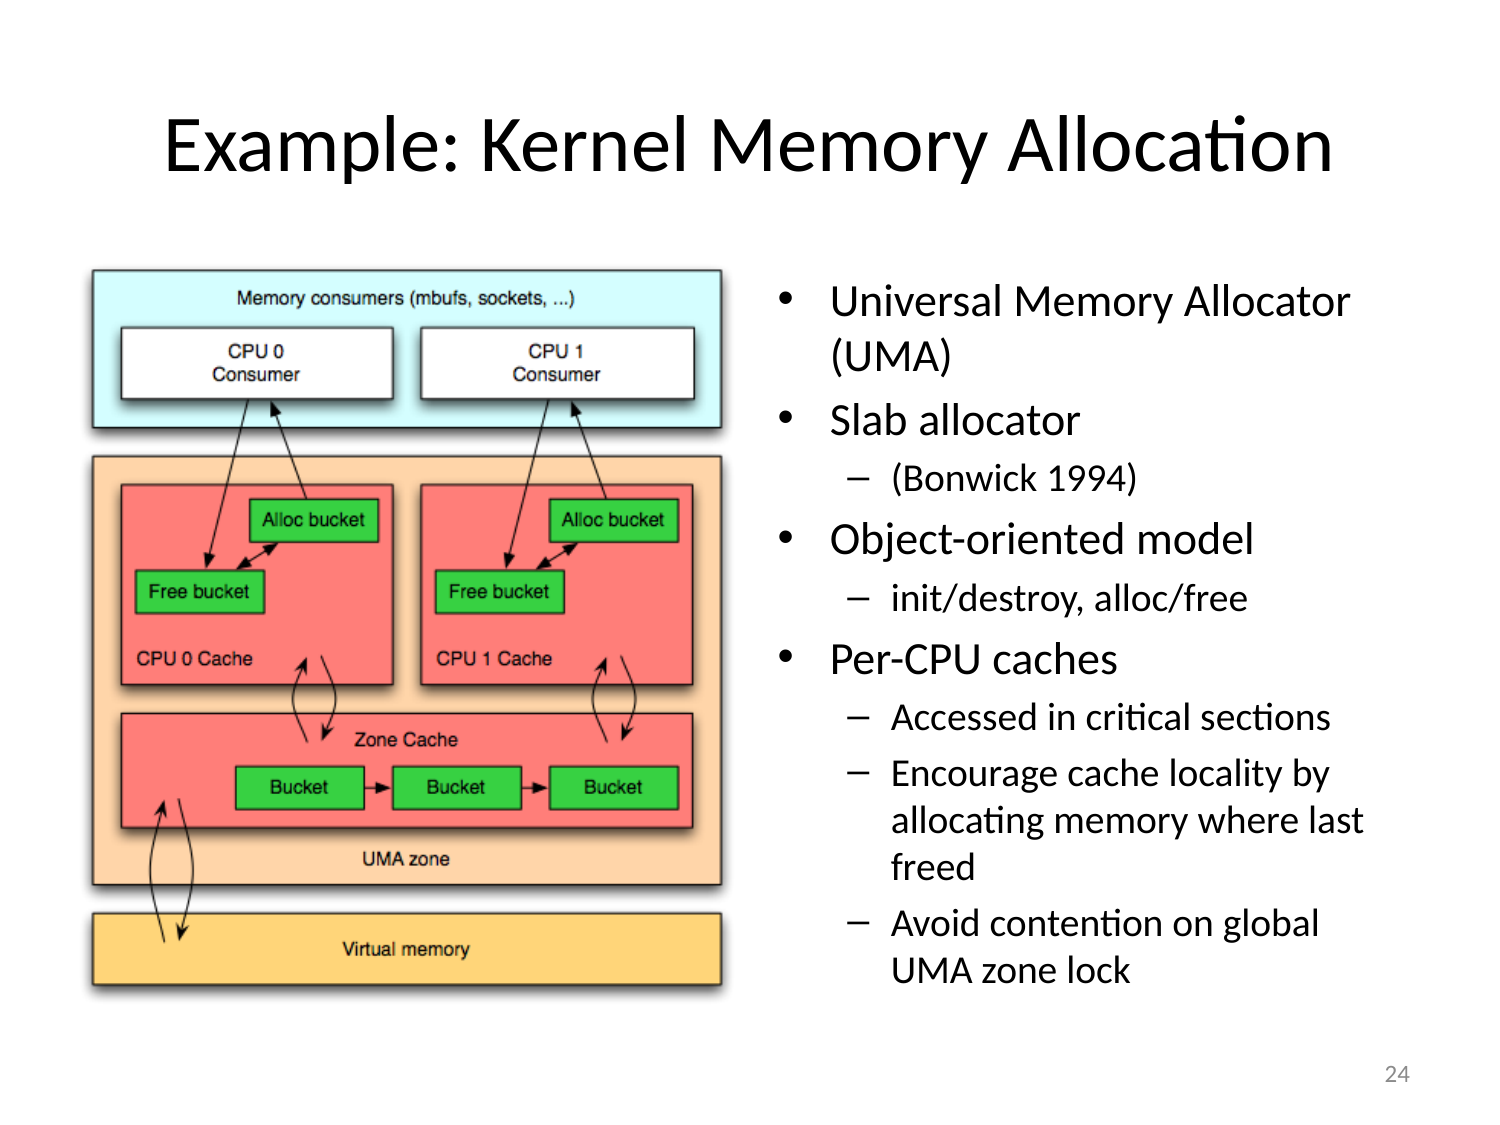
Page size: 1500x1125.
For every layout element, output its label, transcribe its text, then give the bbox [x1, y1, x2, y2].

slide_number 24 [1074, 1042, 1425, 1103]
list Universal Memory Allocator (UMA) Slab allocator (Bonwick 1994) Object-oriented model init/destroy, alloc/free Per-CPU caches Accessed in critical sections Encourage cache locality by allocating memory where last freed Avoid contention on global UMA zone lock [762, 262, 1425, 1005]
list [74, 262, 738, 1006]
title Example: Kernel Memory Allocation [75, 45, 1425, 233]
